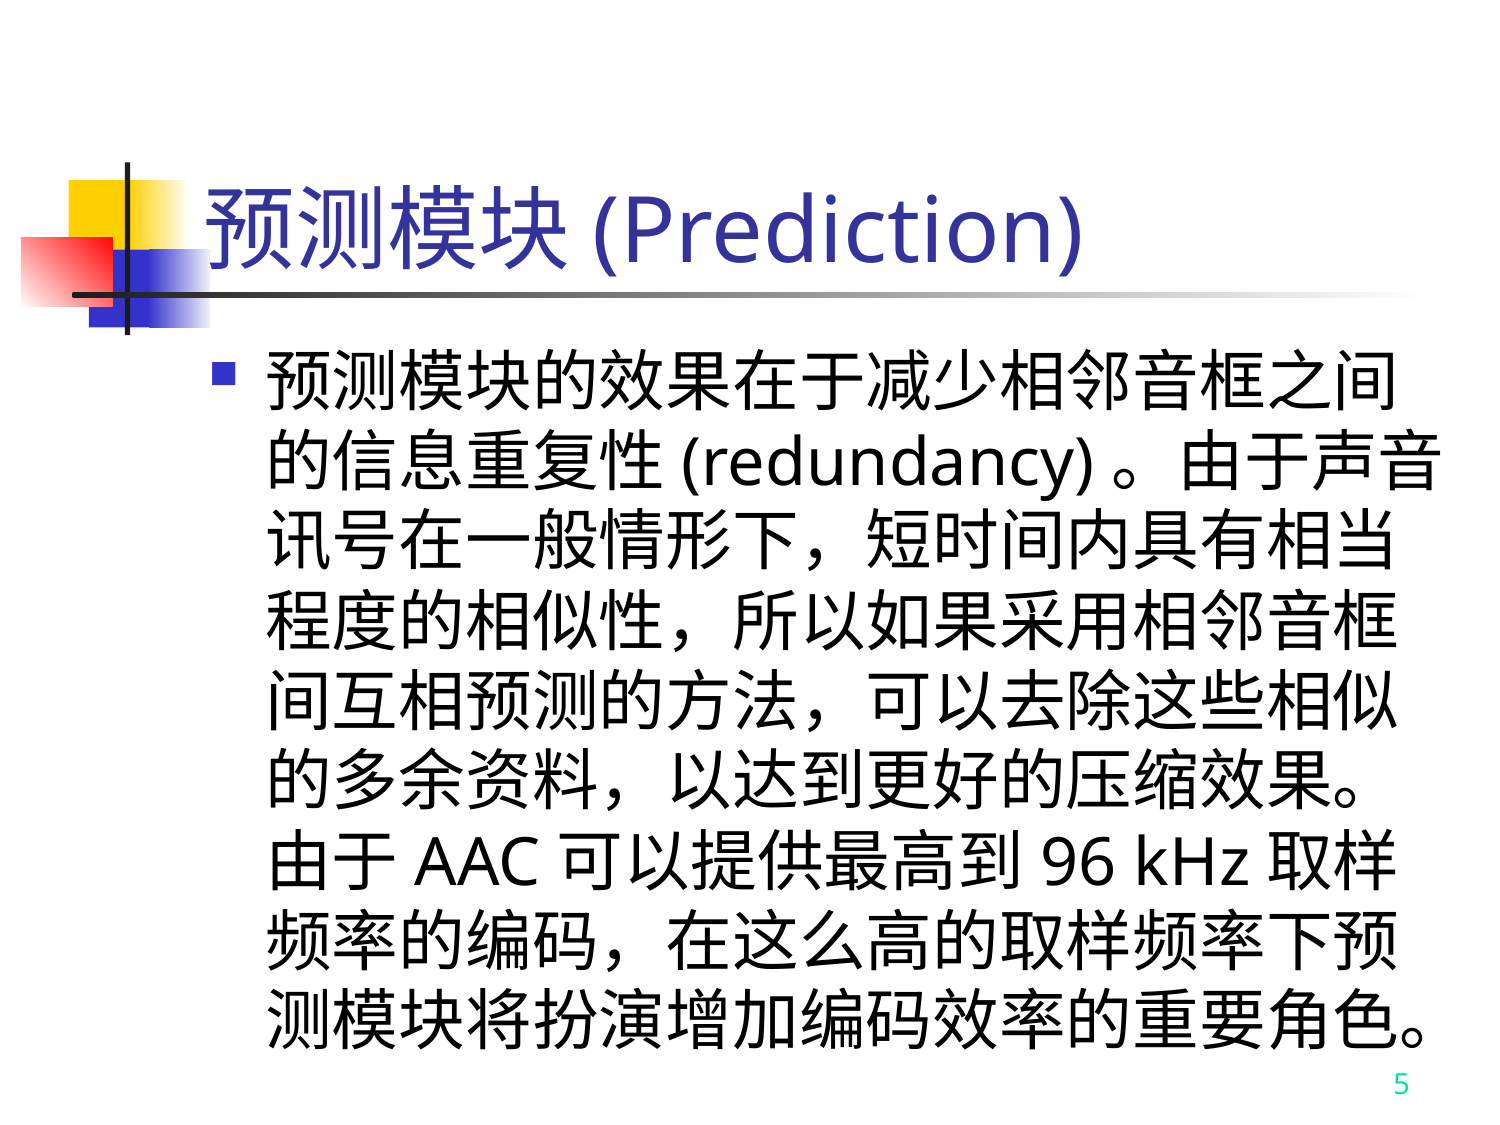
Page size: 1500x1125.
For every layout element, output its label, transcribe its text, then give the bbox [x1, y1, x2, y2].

title 预测模块(Prediction) [188, 101, 1468, 289]
list 预测模块的效果在于减少相邻音框之间的信息重复性(redundancy)。由于声音讯号在一般情形下，短时间内具有相当程度的相似性，所以如果采用相邻音框间互相预测的方法，可以去除这些相似的多余资料，以达到更好的压缩效果。由于AAC可以提供最高到96 kHz取样频率的编码，在这么高的取样频率下预测模块将扮演增加编码效率的重要角色。 [193, 330, 1470, 1007]
slide_number 5 [1112, 1037, 1426, 1113]
